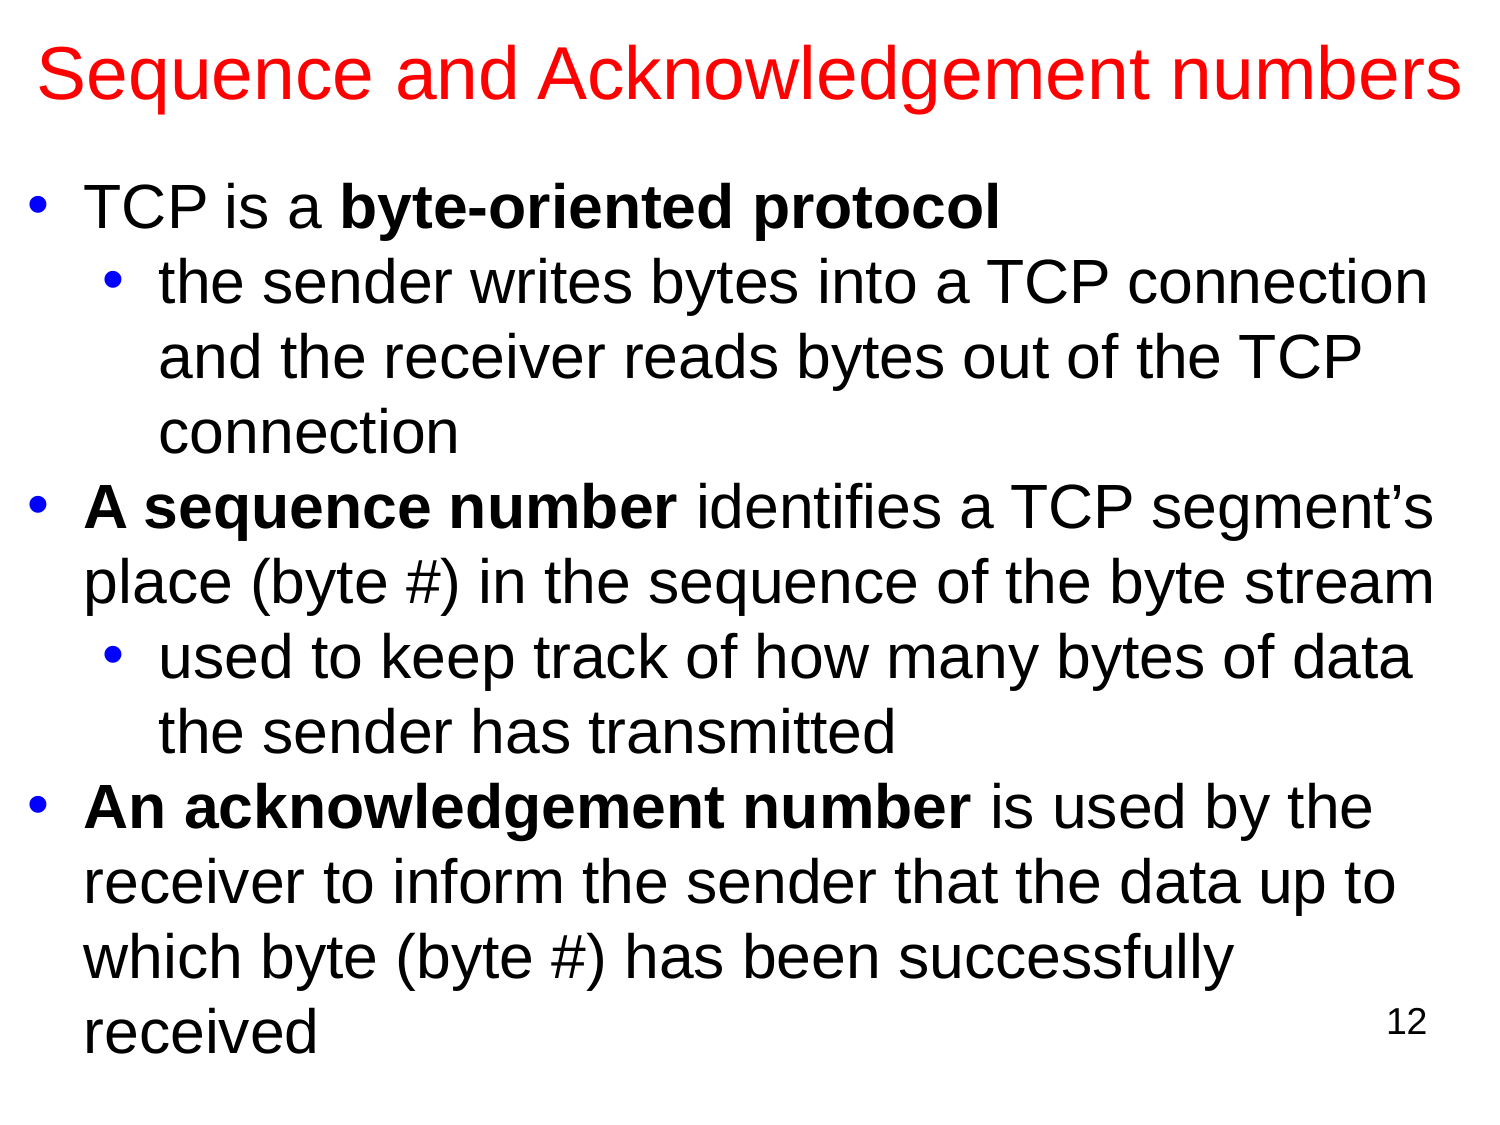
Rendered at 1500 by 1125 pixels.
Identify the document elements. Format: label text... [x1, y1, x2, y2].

title Sequence and Acknowledgement numbers [0, 0, 1500, 140]
list TCP is a byte-oriented protocol the sender writes bytes into a TCP connection and the receiver reads bytes out of the TCP connection A sequence number identifies a TCP segment’s place (byte #) in the sequence of the byte stream used to keep track of how many bytes of data the sender has transmitted An acknowledgement number is used by the receiver to inform the sender that the data up to which byte (byte #) has been successfully received [12, 158, 1483, 1089]
